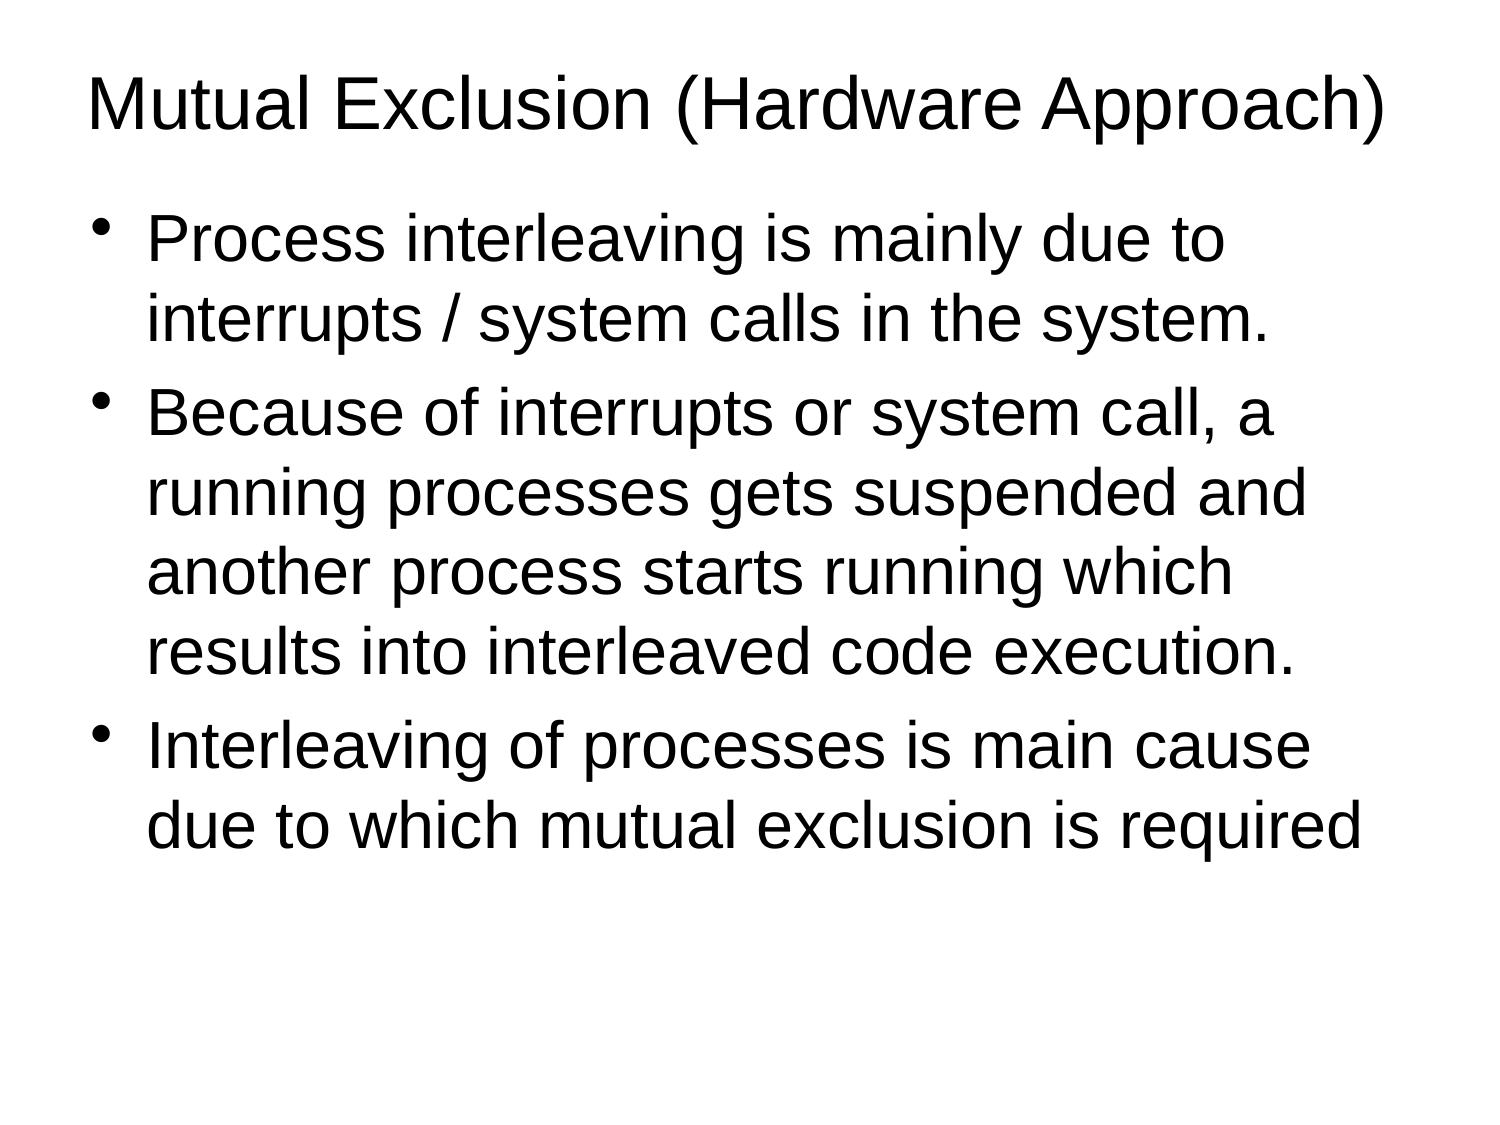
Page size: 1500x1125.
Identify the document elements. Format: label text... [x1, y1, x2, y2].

list Process interleaving is mainly due to interrupts / system calls in the system. Because of interrupts or system call, a running processes gets suspended and another process starts running which results into interleaved code execution. Interleaving of processes is main cause due to which mutual exclusion is required [74, 187, 1426, 1006]
title Mutual Exclusion (Hardware Approach) [62, 37, 1413, 163]
